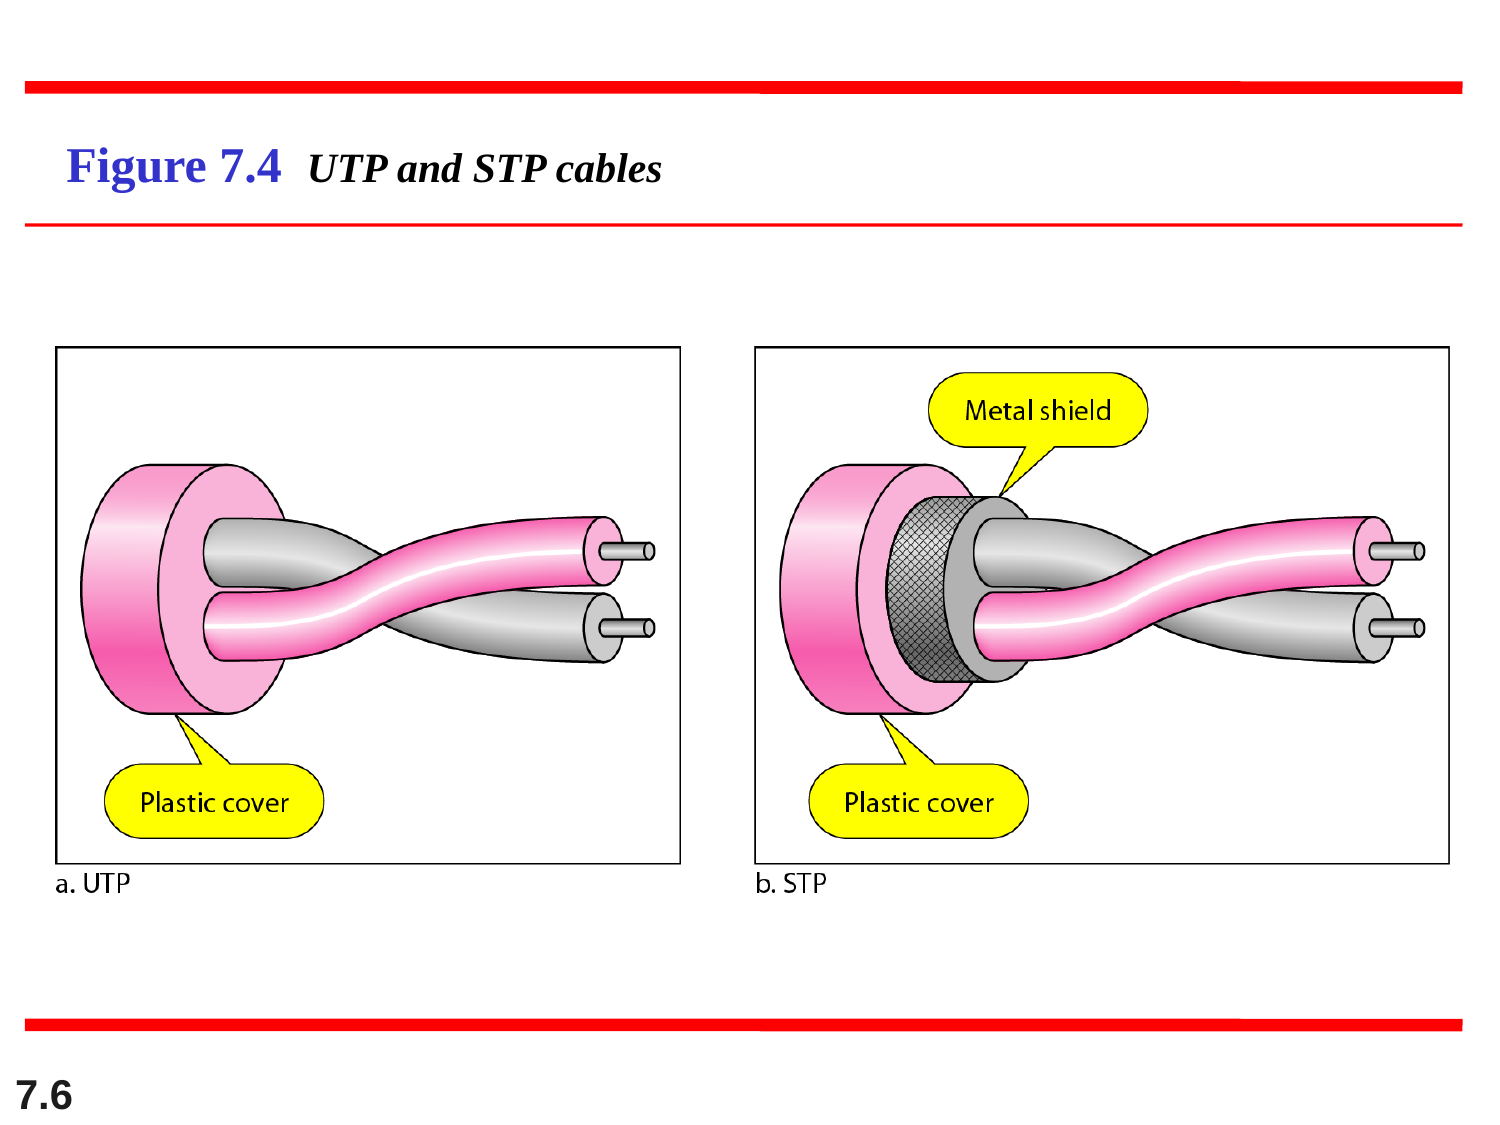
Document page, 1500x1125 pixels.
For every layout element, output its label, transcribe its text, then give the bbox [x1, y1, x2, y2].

text_box Figure 7.4 UTP and STP cables [51, 124, 678, 200]
picture [55, 346, 1450, 900]
slide_number 7.6 [0, 1050, 313, 1125]
